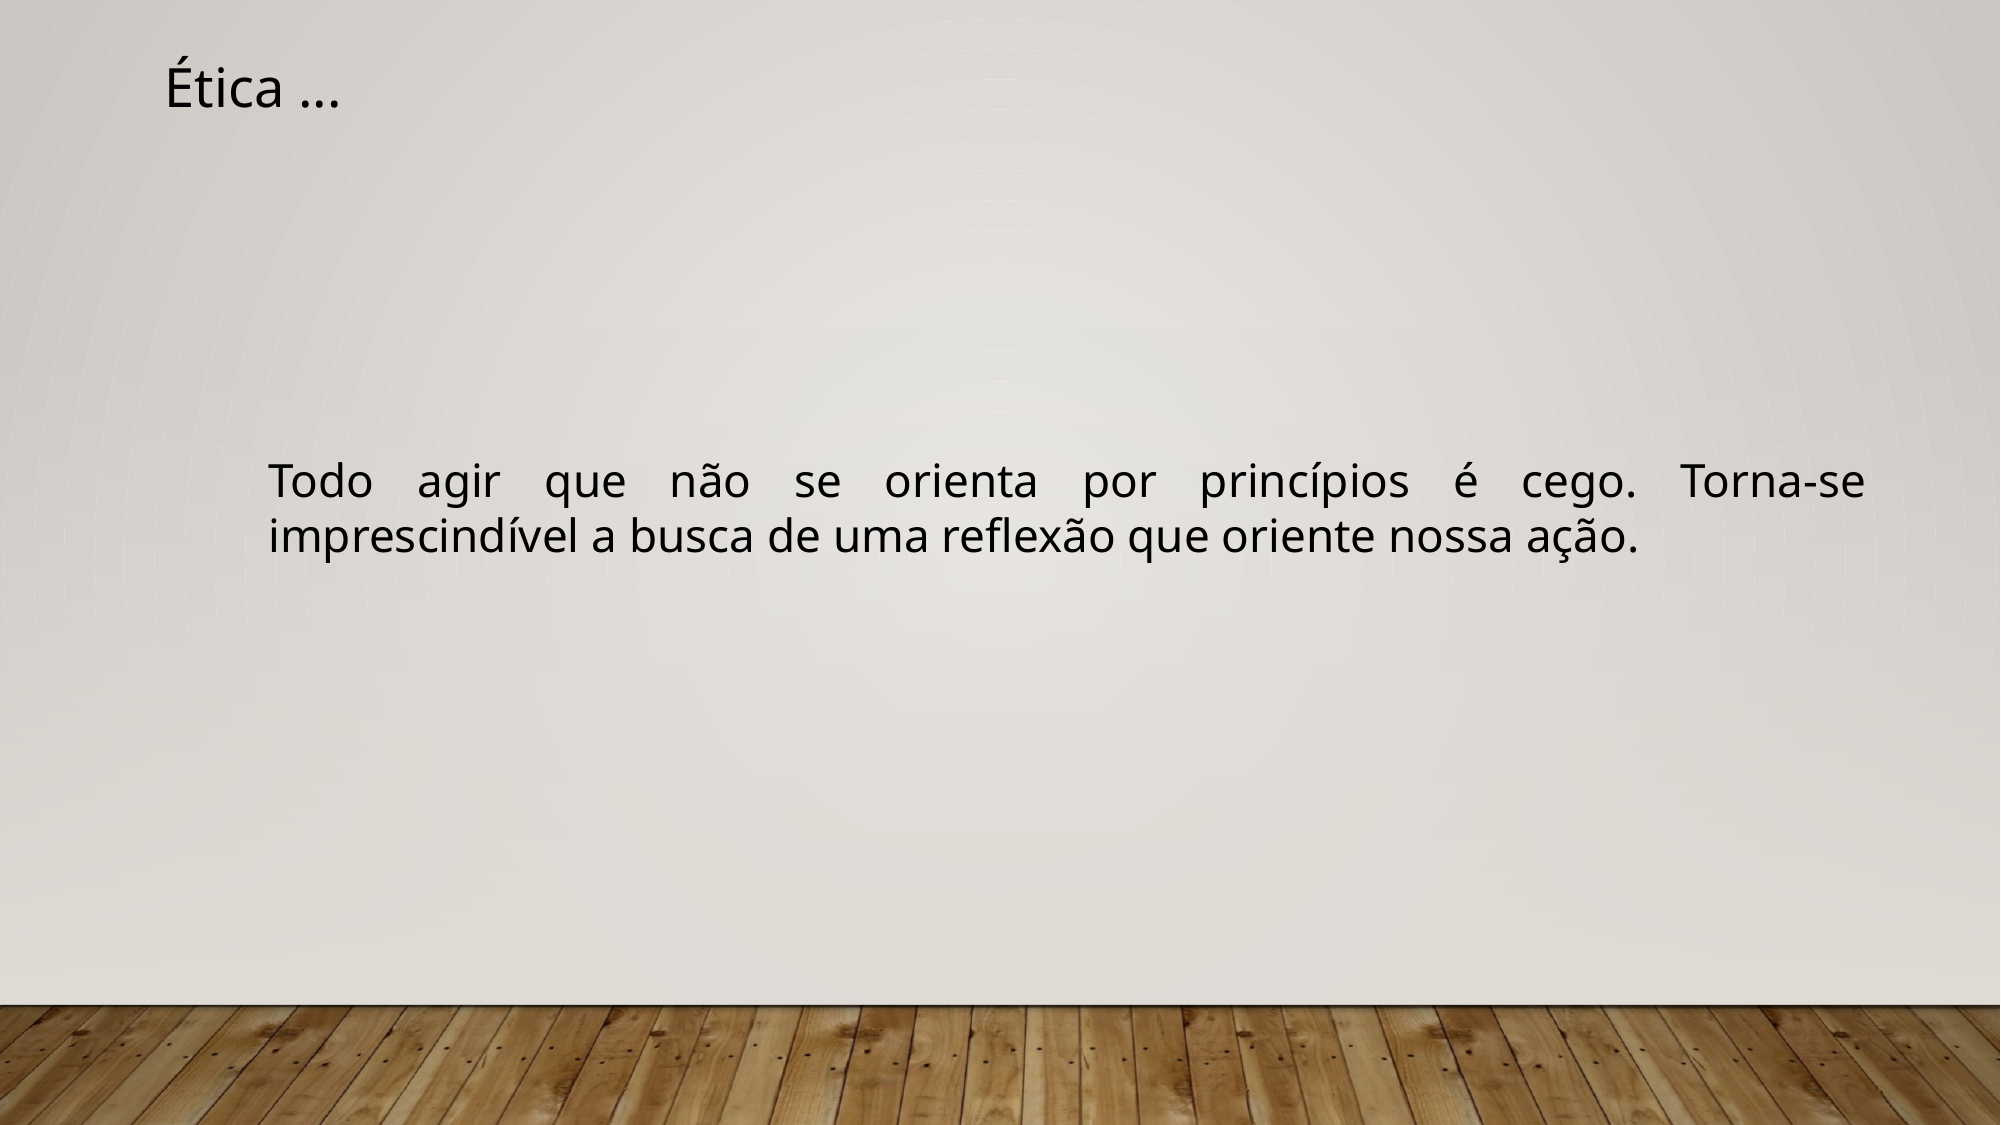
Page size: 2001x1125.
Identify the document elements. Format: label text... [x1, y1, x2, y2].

picture [0, 1005, 2000, 1125]
text_box Todo agir que não se orienta por princípios é cego. Torna-se imprescindível a busca de uma reflexão que oriente nossa ação. [253, 444, 1882, 569]
text_box Ética ... [149, 45, 1773, 126]
